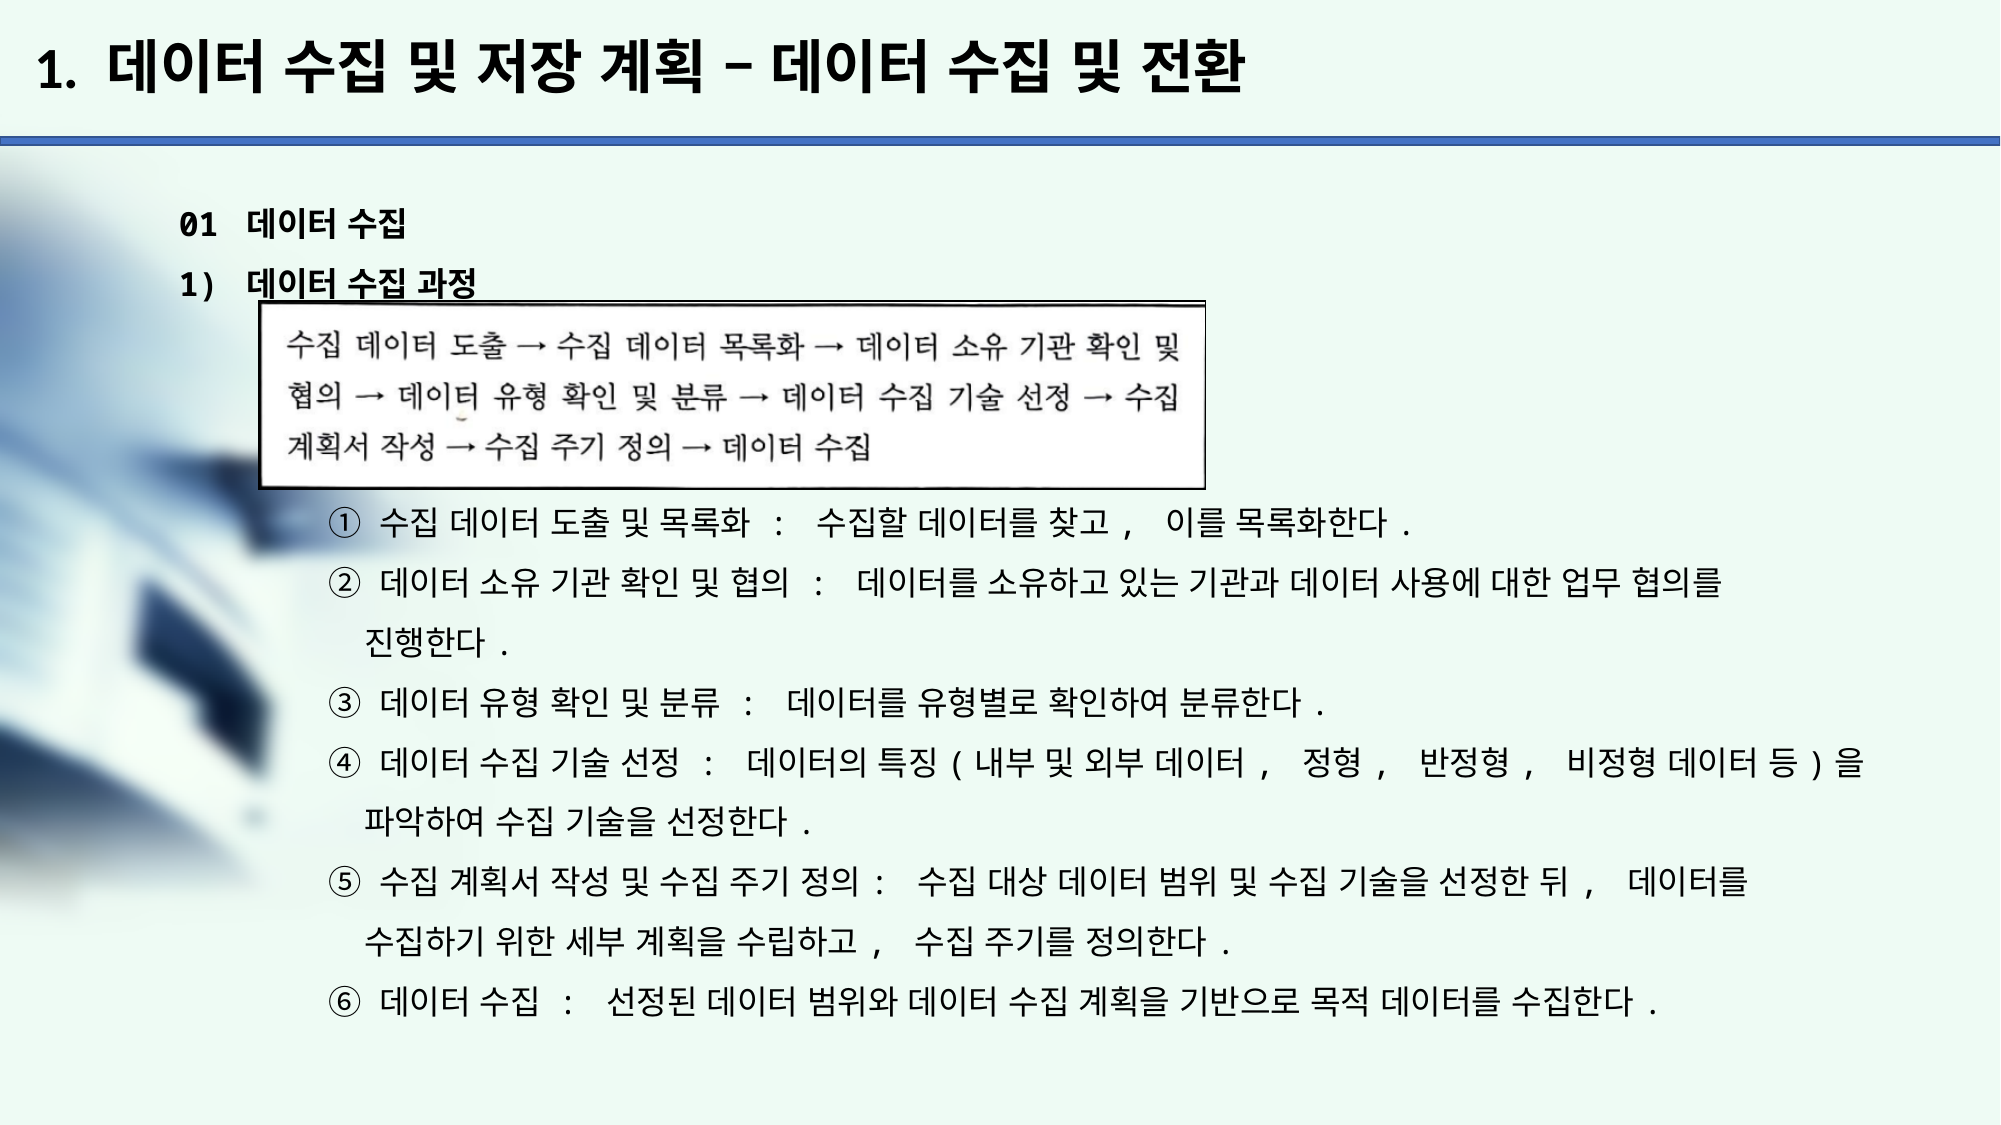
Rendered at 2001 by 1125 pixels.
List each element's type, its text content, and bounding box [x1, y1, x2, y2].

picture [0, 146, 2000, 1125]
title 1. 데이터 수집 및 저장 계획 – 데이터 수집 및 전환 [19, 14, 1745, 126]
picture [0, 0, 2000, 136]
text_box 01 데이터 수집 1) 데이터 수집 과정 ① 수집 데이터 도출 및 목록화 : 수집할 데이터를 찾고, 이를 목록화한다. ② 데이터 소유 기관 확인 및 협의 : 데이터를 소유하고 있는 기관과 데이터 사용에 대한 업무 협의를 진행한다. ③ 데이터 유형 확인 및 분류 : 데이터를 유형별로 확인하여 분류한다. ④ 데이터 수집 기술 선정 : 데이터의 특징(내부 및 외부 데이터, 정형, 반정형, 비정형 데이터 등)을 파악하여 수집 기술을 선정한다. ⑤ 수집 계획서 작성 및 수집 주기 정의: 수집 대상 데이터 범위 및 수집 기술을 선정한 뒤, 데이터를 수집하기 위한 세부 계획을 수립하고, 수집 주기를 정의한다. ⑥ 데이터 수집 : 선정된 데이터 범위와 데이터 수집 계획을 기반으로 목적 데이터를 수집한다. [163, 175, 1922, 1029]
